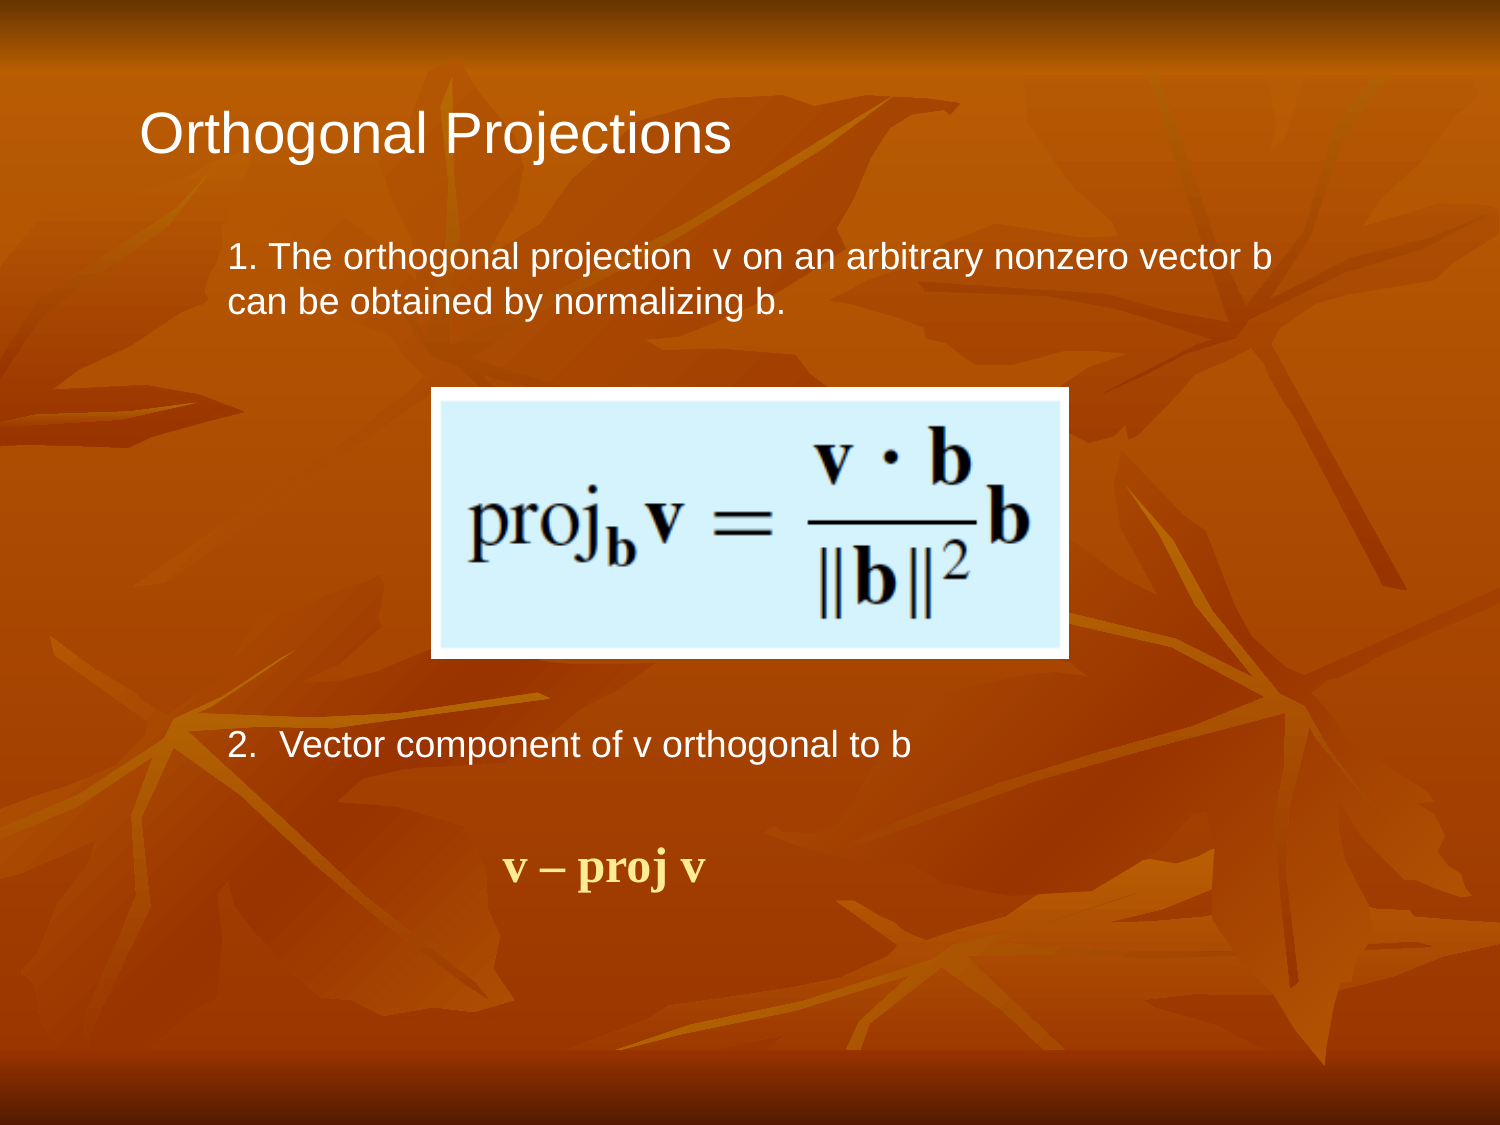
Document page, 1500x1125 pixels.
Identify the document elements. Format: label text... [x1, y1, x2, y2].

text_box Orthogonal Projections [124, 87, 1188, 173]
title v – proj v [337, 799, 1101, 926]
text_box 1. The orthogonal projection v on an arbitrary nonzero vector b can be obtained by normalizing b. [212, 224, 1313, 330]
text_box 2. Vector component of v orthogonal to b [212, 712, 1263, 773]
picture [431, 387, 1069, 659]
